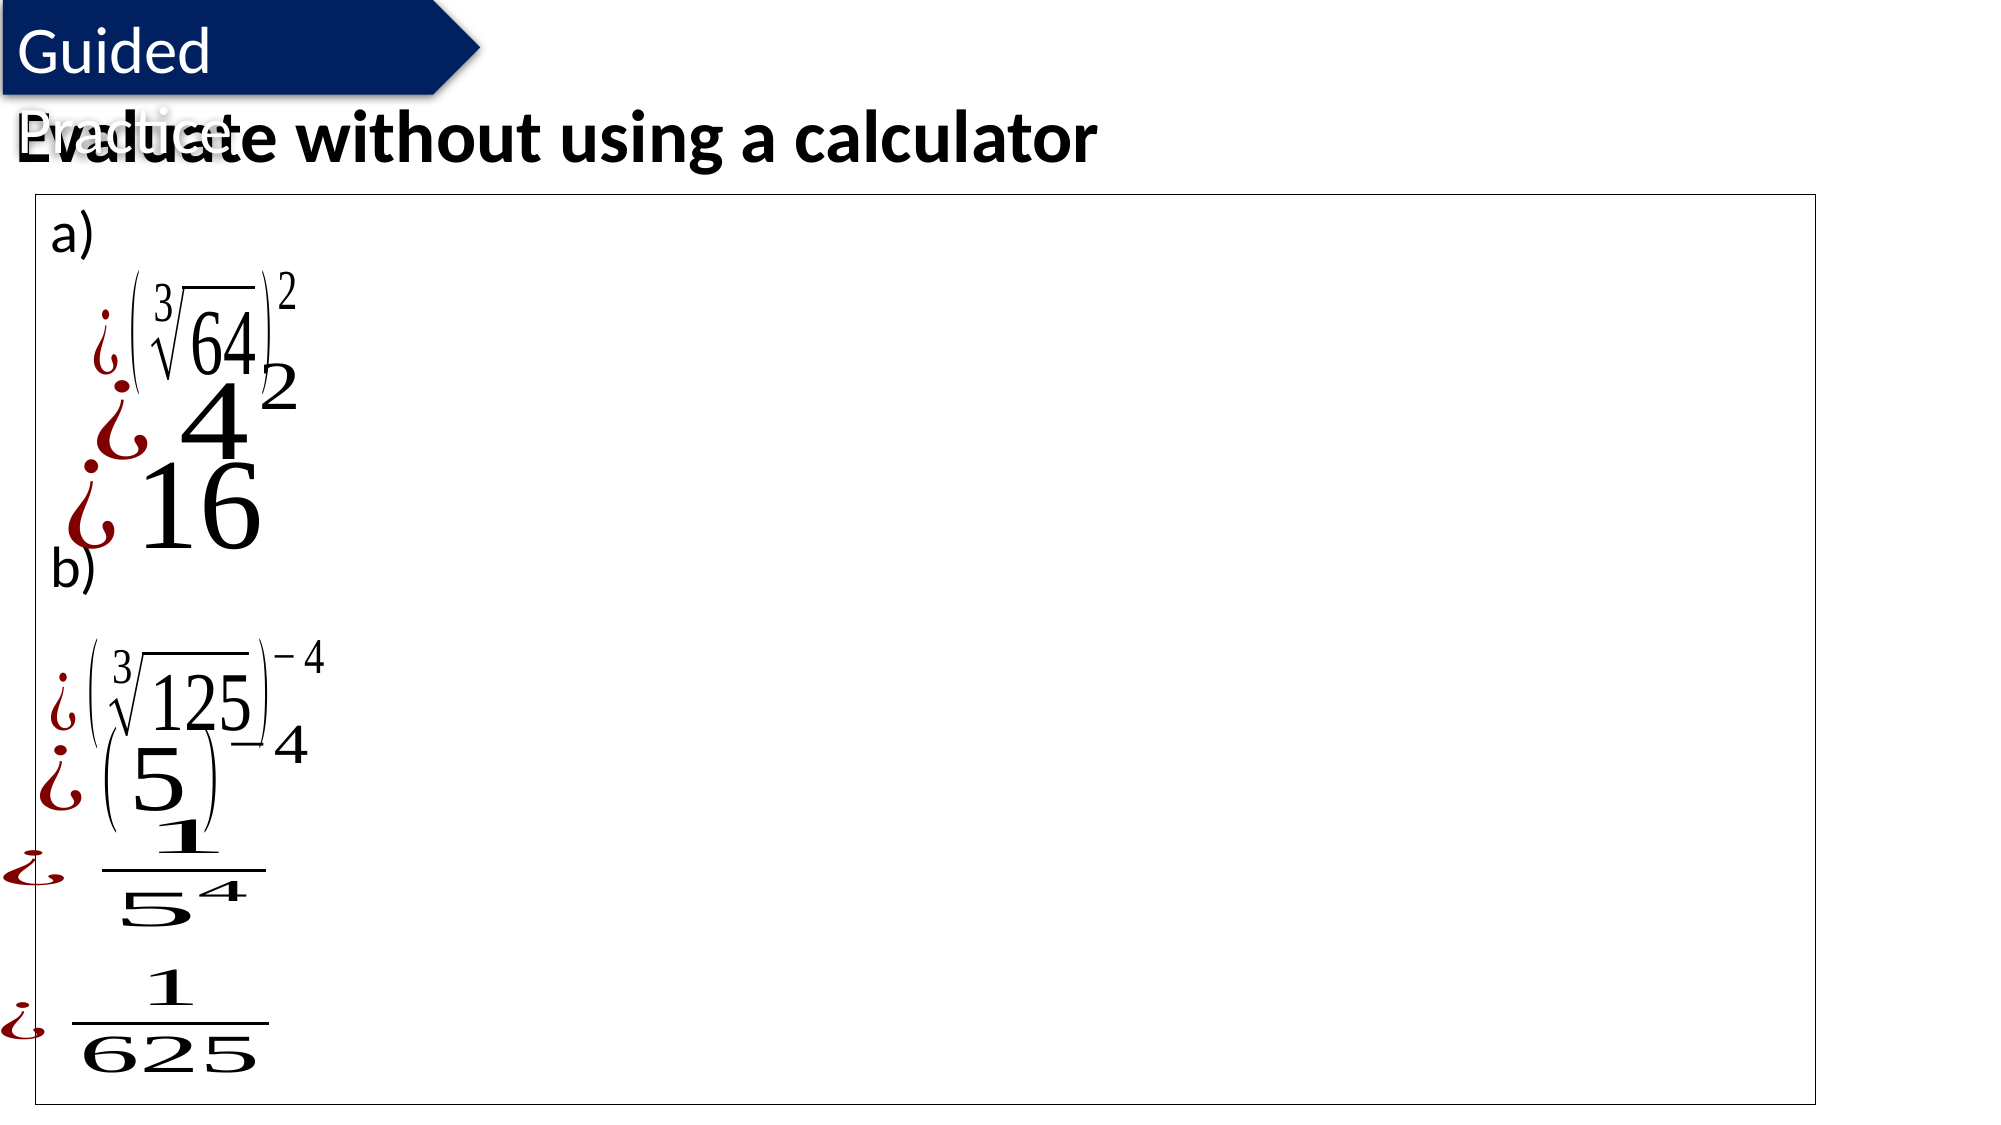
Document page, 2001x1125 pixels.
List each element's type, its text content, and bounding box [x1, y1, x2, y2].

title Evaluate without using a calculator [0, 29, 1725, 247]
text_box Guided Practice [2, 0, 481, 95]
